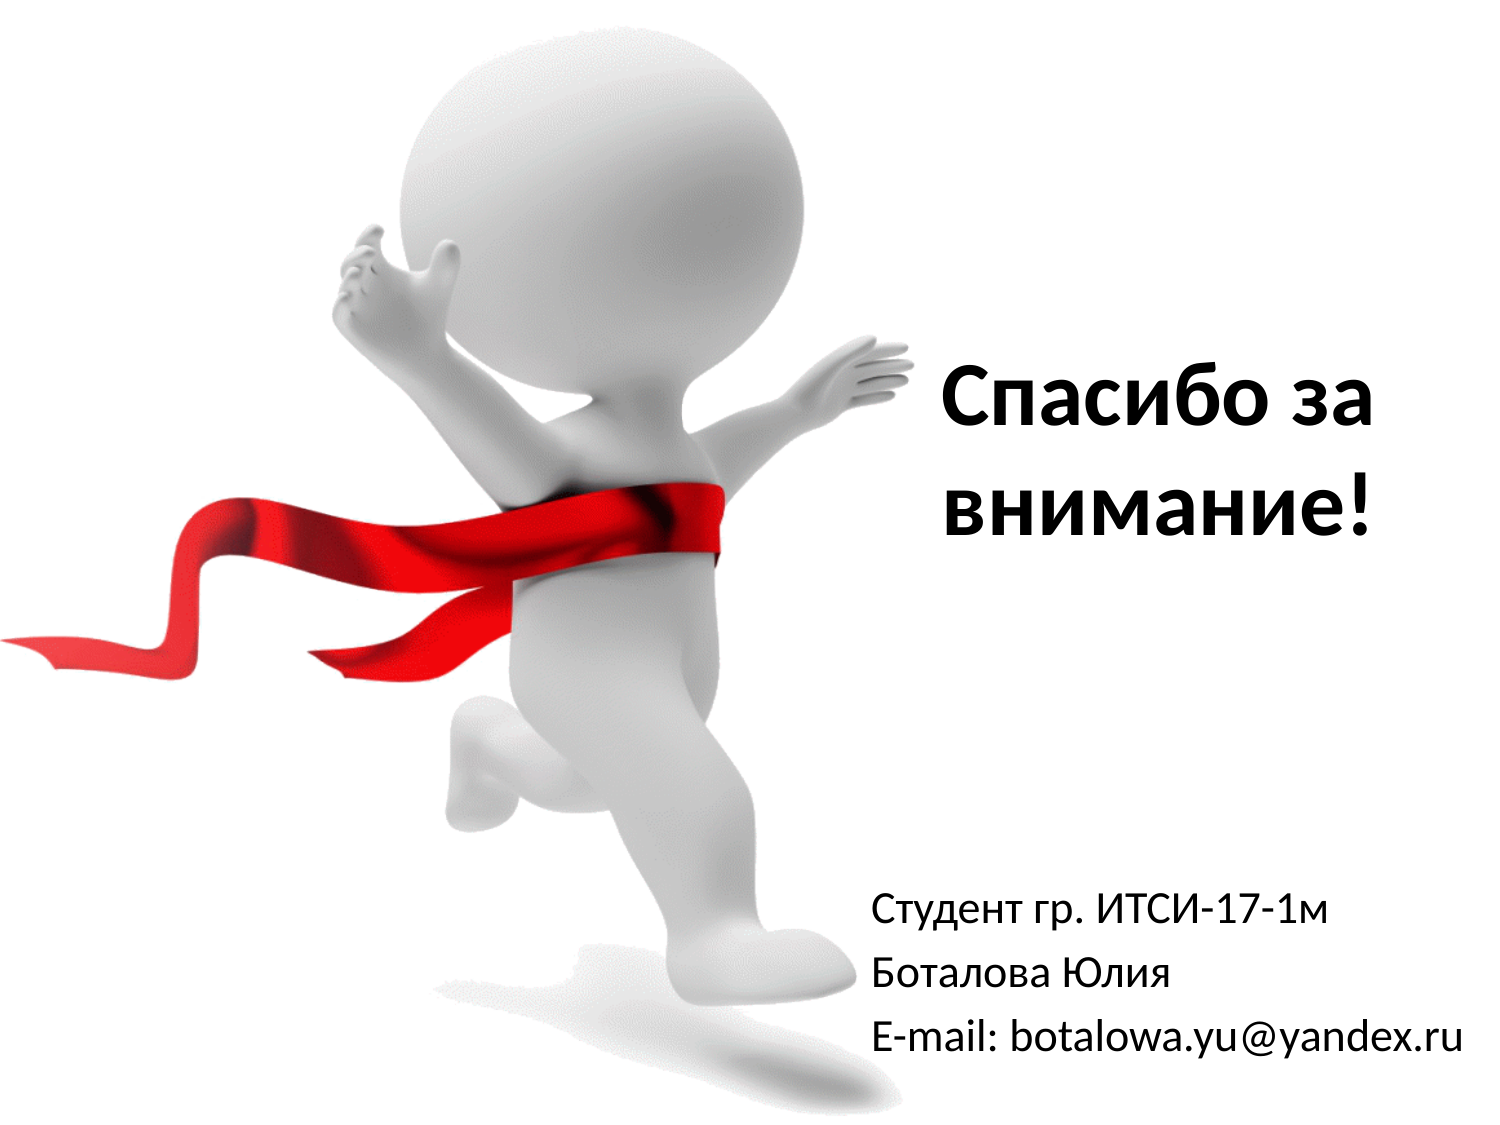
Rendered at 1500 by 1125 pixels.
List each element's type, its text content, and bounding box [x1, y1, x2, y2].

title Спасибо за внимание! [1042, 267, 1439, 620]
picture [0, 0, 1040, 1125]
text_box Студент гр. ИТСИ-17-1м Боталова Юлия E-mail: botalowa.yu@yandex.ru [1042, 869, 1500, 1071]
